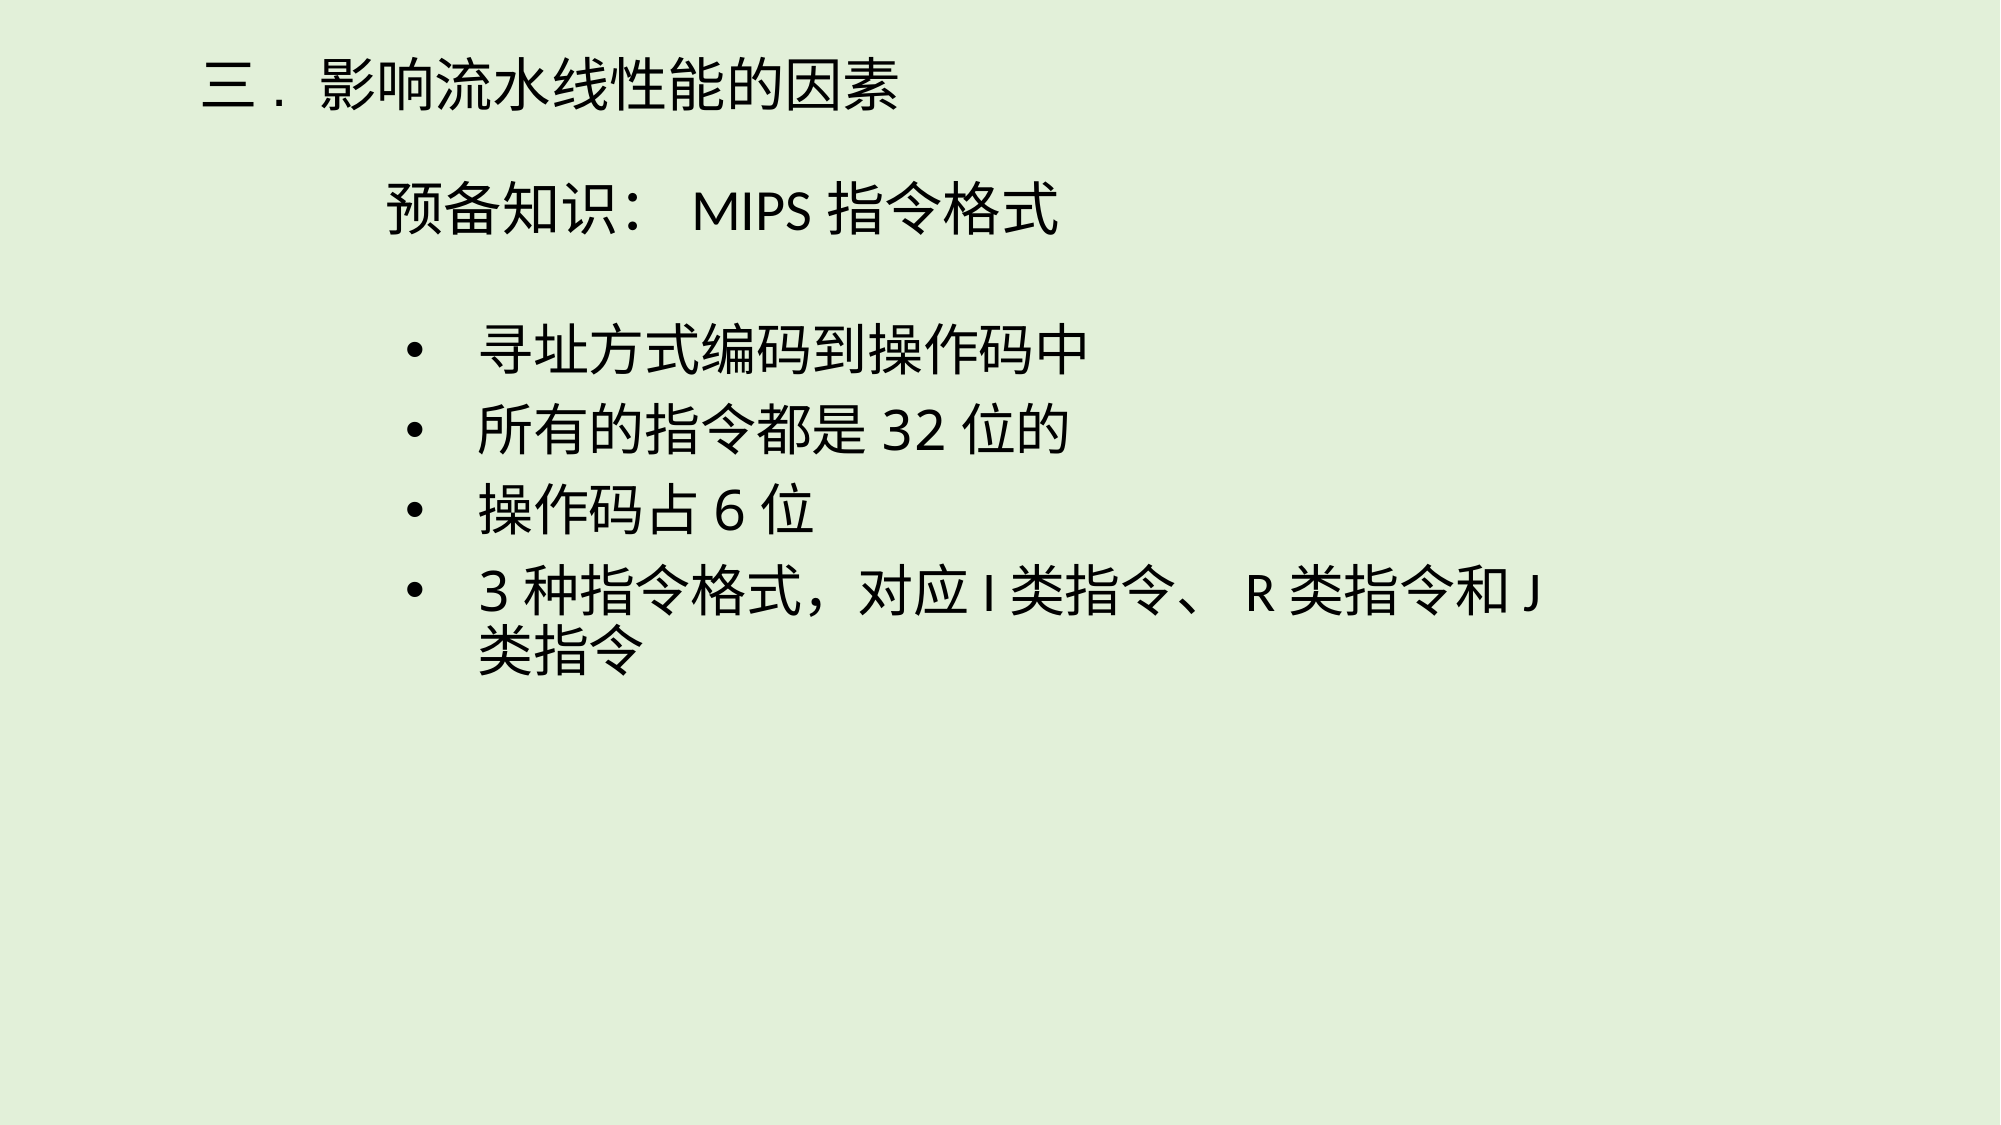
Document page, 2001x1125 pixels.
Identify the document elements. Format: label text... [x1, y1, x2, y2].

list 寻址方式编码到操作码中 所有的指令都是32位的 操作码占6位 3种指令格式，对应I类指令、R类指令和J类指令 [390, 315, 1619, 693]
text_box 预备知识：MIPS指令格式 [371, 172, 1665, 315]
text_box 三. 影响流水线性能的因素 [184, 42, 1479, 132]
